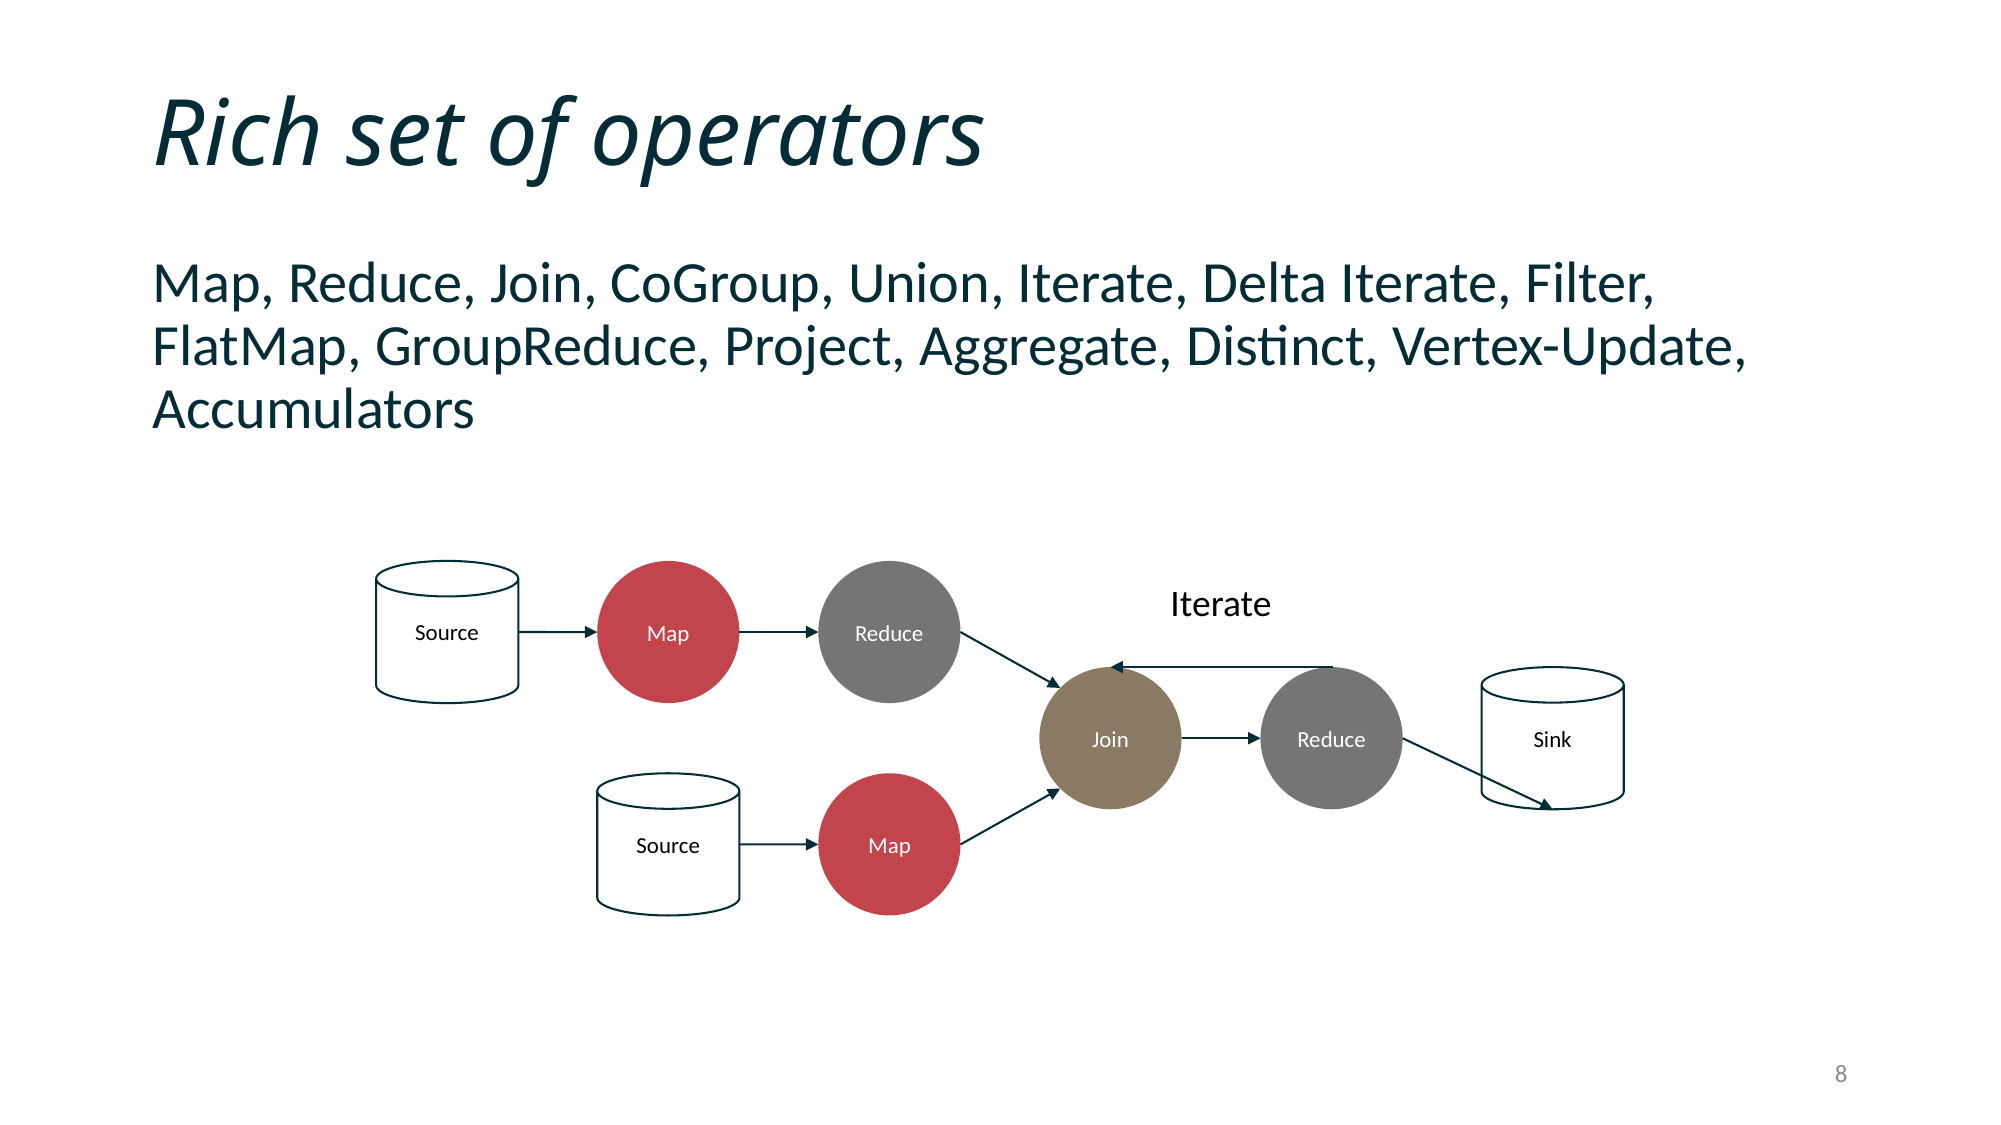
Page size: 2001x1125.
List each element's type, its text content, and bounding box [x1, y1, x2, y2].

list Map, Reduce, Join, CoGroup, Union, Iterate, Delta Iterate, Filter, FlatMap, GroupReduce, Project, Aggregate, Distinct, Vertex-Update, Accumulators [137, 244, 1863, 1020]
title Rich set of operators [137, 59, 1863, 212]
slide_number 8 [1412, 1042, 1863, 1103]
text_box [376, 560, 1624, 916]
